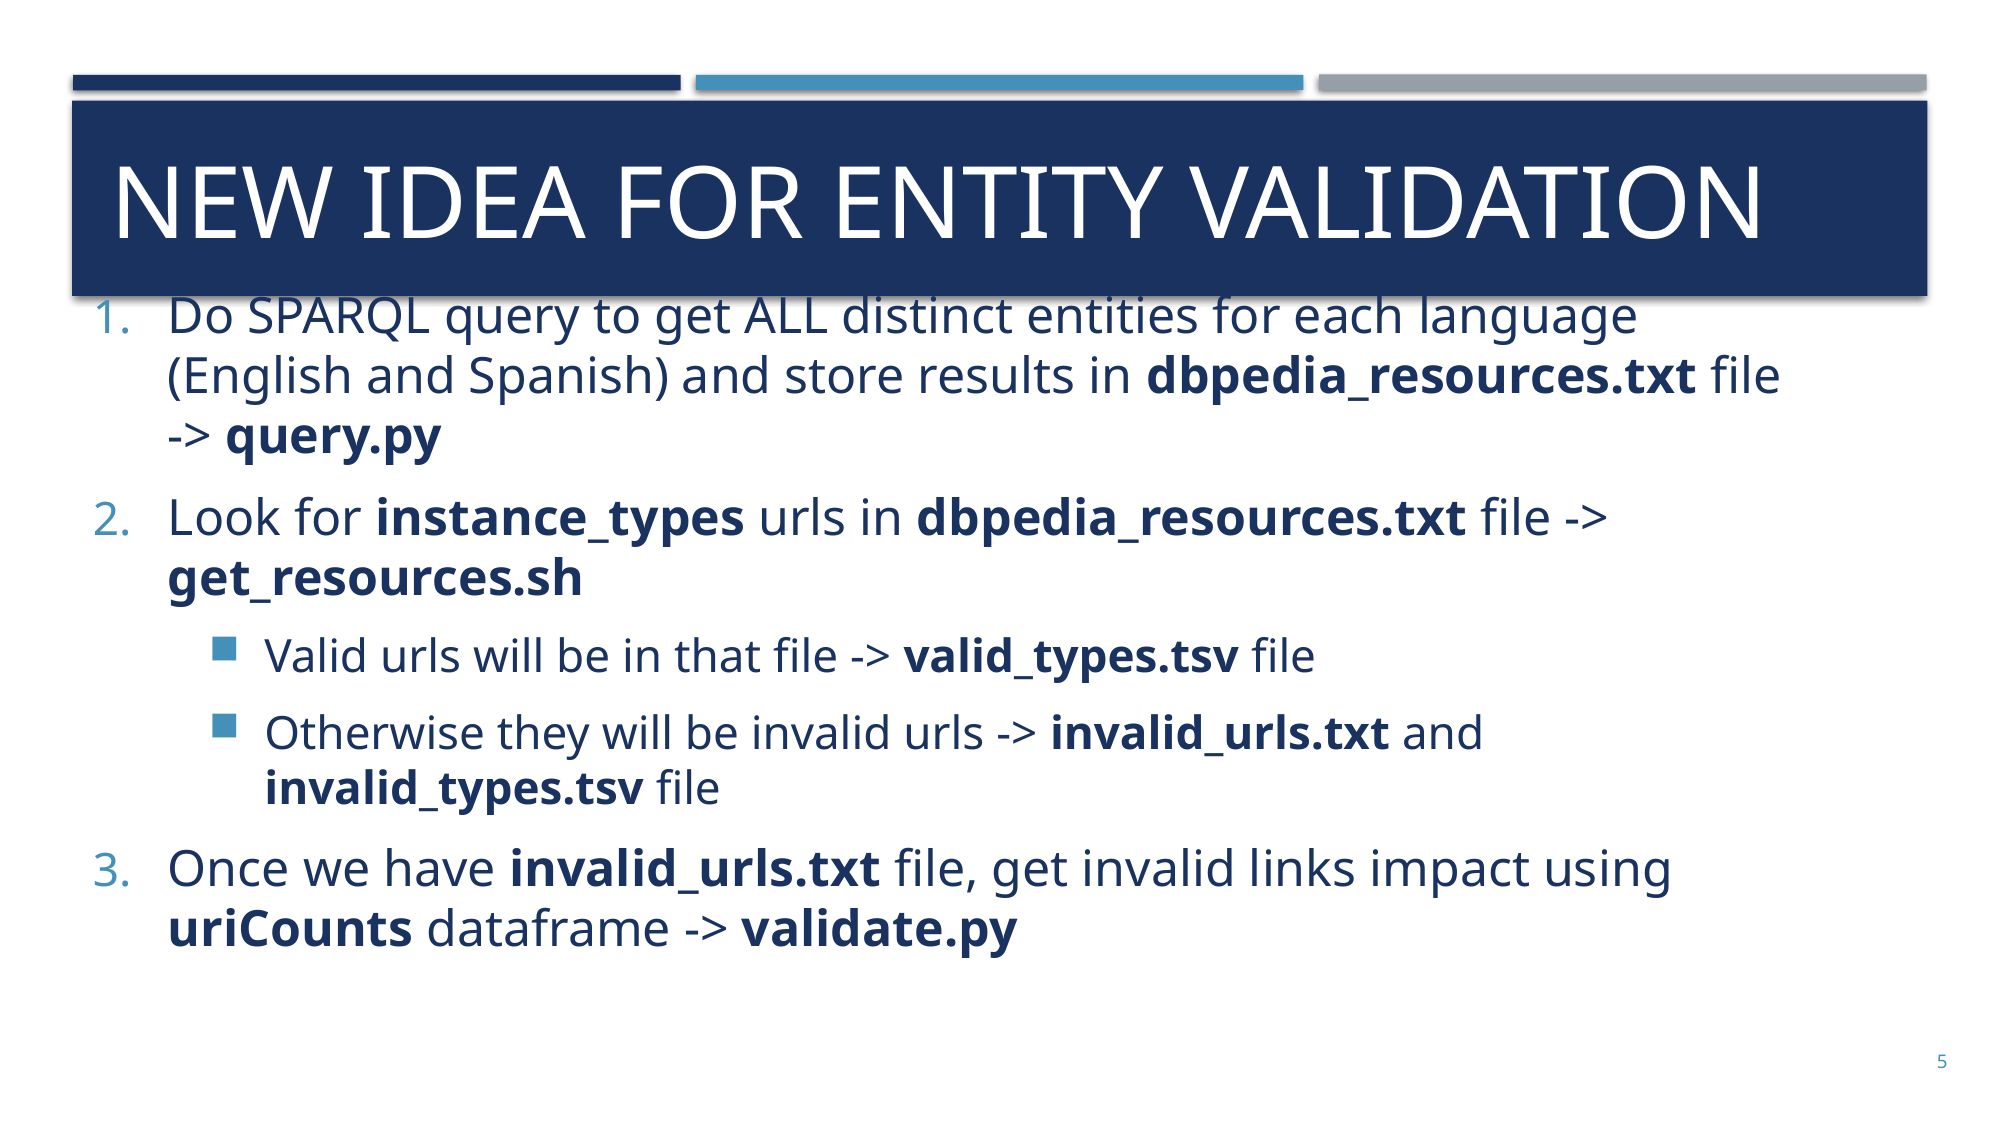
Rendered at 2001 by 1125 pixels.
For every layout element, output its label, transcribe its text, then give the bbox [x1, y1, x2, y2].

text_box Do SPARQL query to get ALL distinct entities for each language (English and Spanish) and store results in dbpedia_resources.txt file -> query.py Look for instance_types urls in dbpedia_resources.txt file -> get_resources.sh Valid urls will be in that file -> valid_types.tsv file Otherwise they will be invalid urls -> invalid_urls.txt and invalid_types.tsv file Once we have invalid_urls.txt file, get invalid links impact using uriCounts dataframe -> validate.py [0, 157, 1813, 1125]
title New idea for Entity validation [95, 115, 1905, 282]
slide_number 5 [1789, 1032, 1963, 1093]
